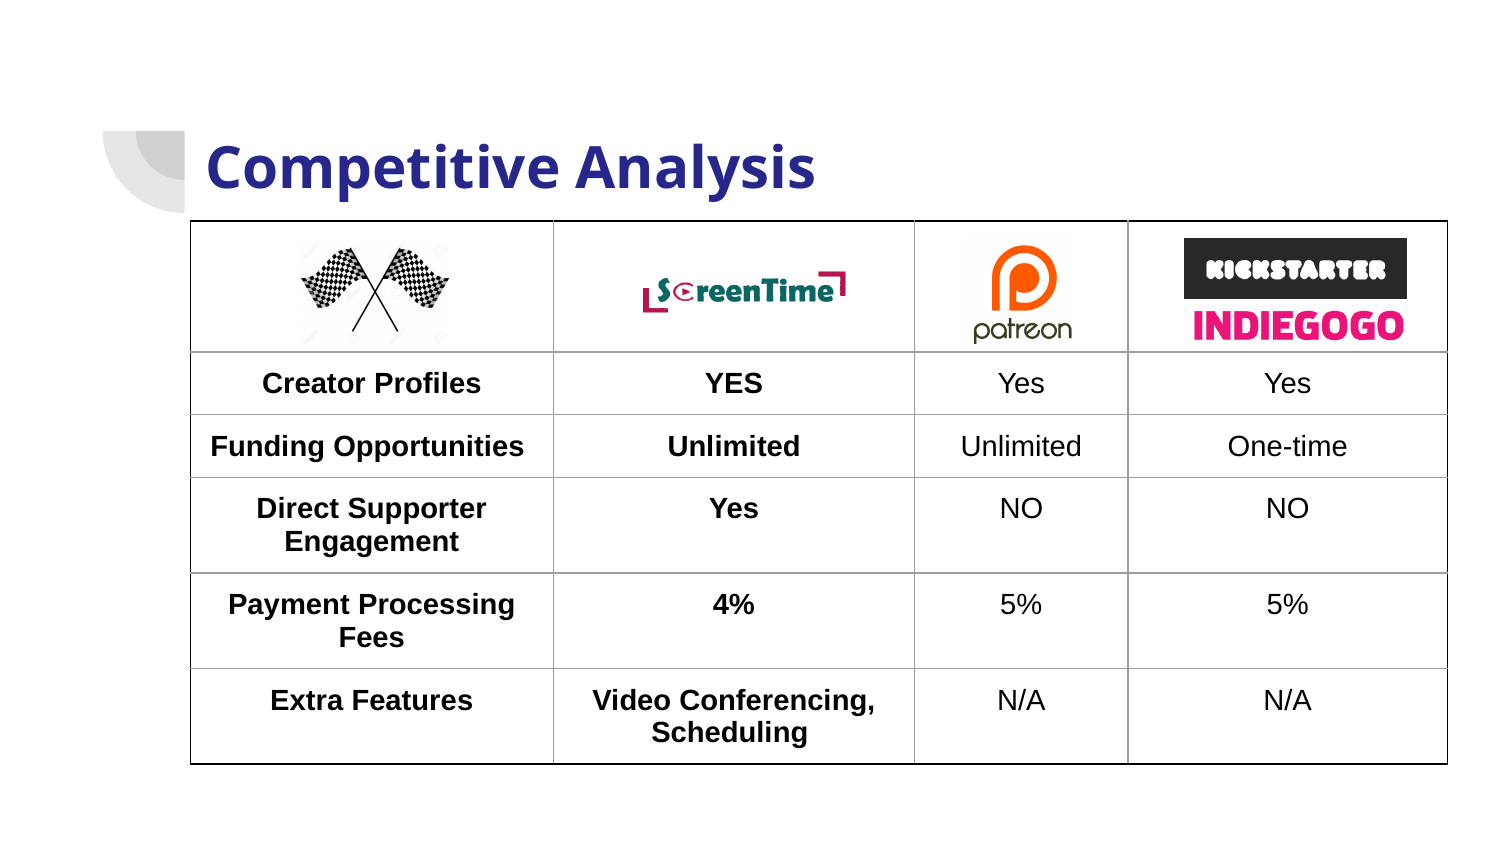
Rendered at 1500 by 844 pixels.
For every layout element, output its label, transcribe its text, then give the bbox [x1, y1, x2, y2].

table_cell YES [554, 353, 914, 414]
table_cell Yes [554, 478, 914, 572]
table_header [1129, 222, 1447, 351]
title Competitive Analysis [190, 115, 1344, 220]
table_cell 5% [1129, 574, 1447, 668]
table_cell 4% [554, 574, 914, 668]
table_cell Unlimited [554, 415, 914, 477]
table_cell Creator Profiles [191, 353, 553, 414]
table_cell Unlimited [915, 415, 1127, 477]
picture [962, 234, 1077, 349]
table_cell Funding Opportunities [191, 415, 553, 477]
table_cell N/A [1129, 669, 1447, 763]
table_cell Direct Supporter Engagement [191, 478, 553, 572]
table_cell Yes [915, 353, 1127, 414]
picture [636, 260, 855, 323]
table_cell N/A [915, 669, 1127, 763]
table_header [191, 222, 553, 351]
table_cell NO [915, 478, 1127, 572]
picture [298, 238, 451, 345]
table_cell NO [1129, 478, 1447, 572]
table_cell Video Conferencing, Scheduling [554, 669, 914, 763]
table_cell 5% [915, 574, 1127, 668]
table_header [554, 222, 914, 351]
table_cell Extra Features [191, 669, 553, 763]
table_cell One-time [1129, 415, 1447, 477]
picture [1184, 238, 1407, 346]
table_header [915, 222, 1127, 351]
table_cell Payment Processing Fees [191, 574, 553, 668]
table_cell Yes [1129, 353, 1447, 414]
